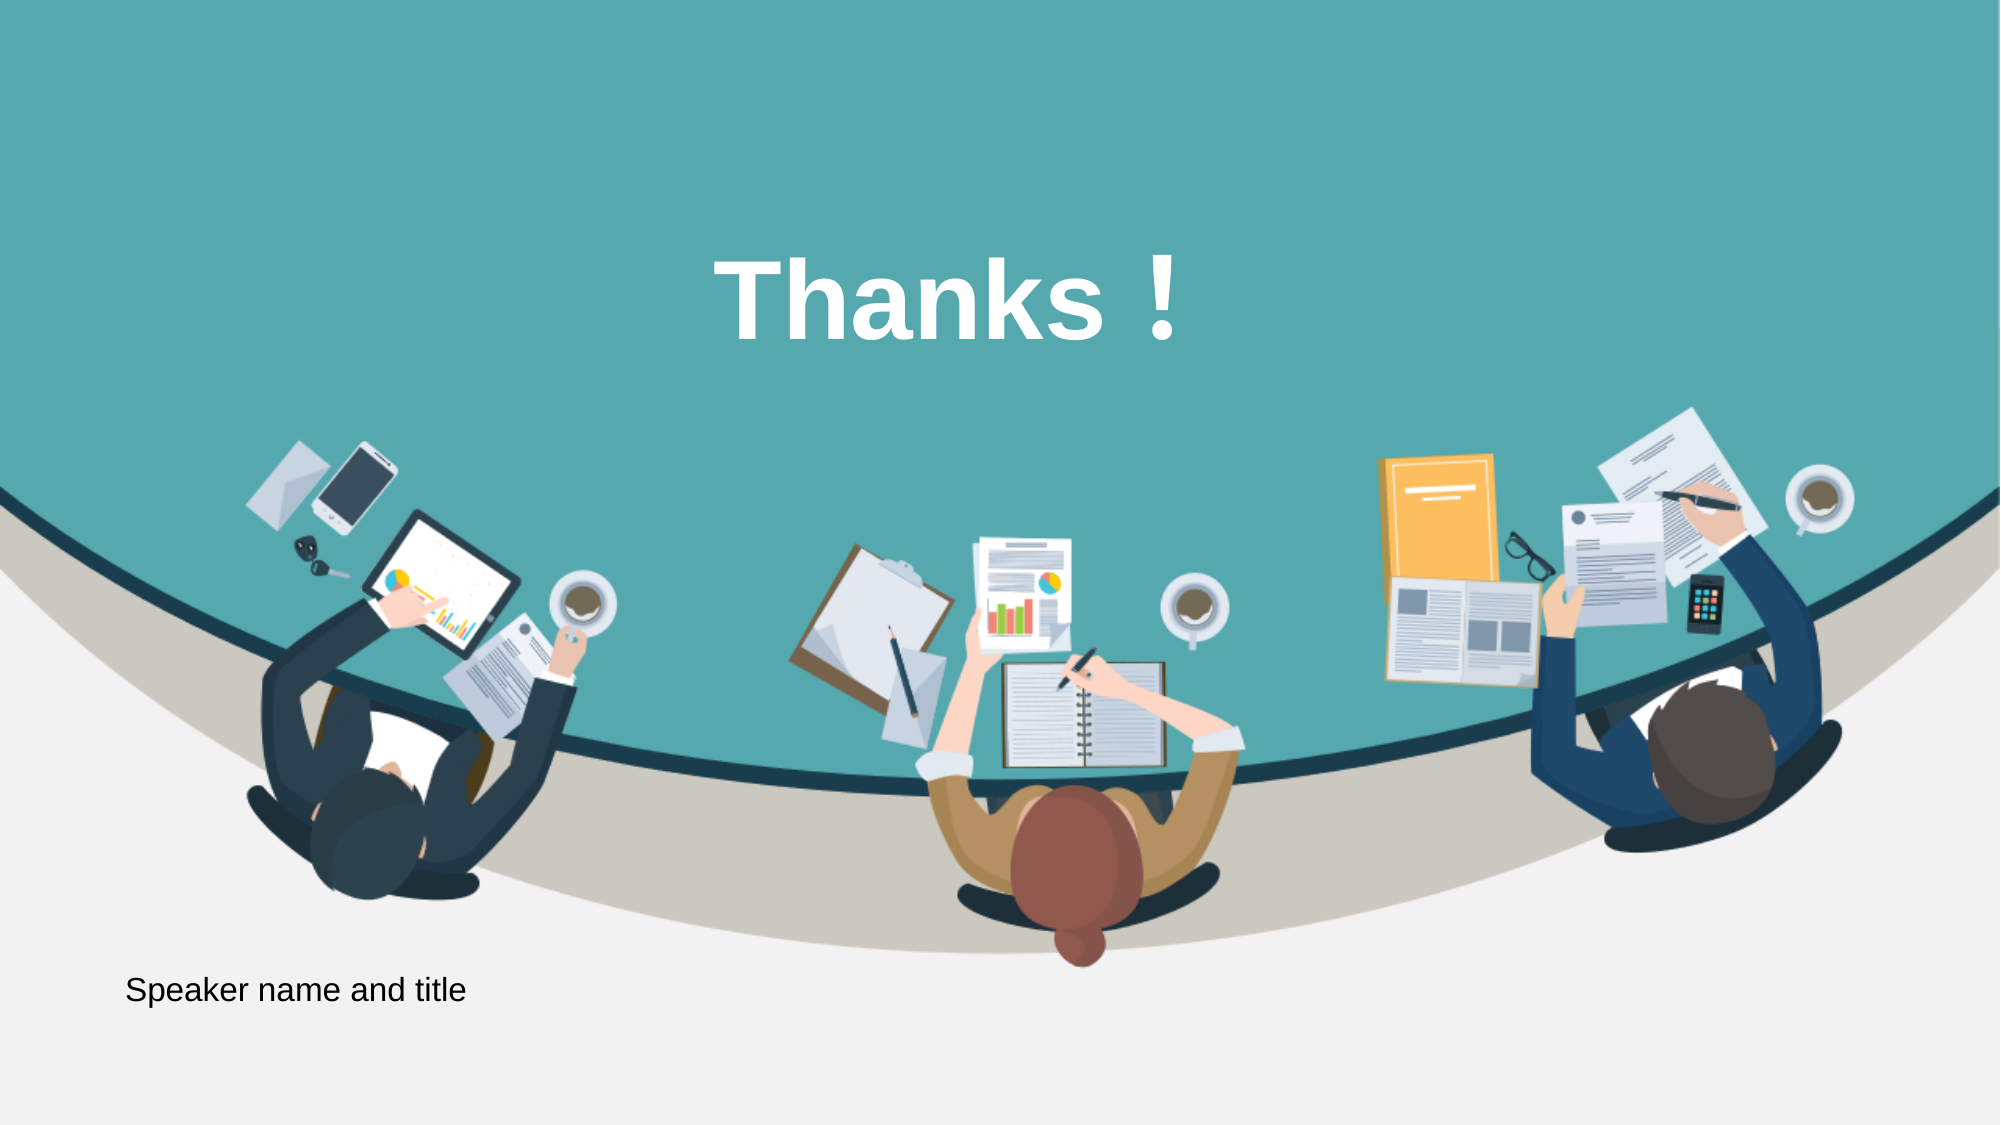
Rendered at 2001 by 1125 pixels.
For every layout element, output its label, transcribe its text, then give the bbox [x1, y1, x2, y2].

list Speaker name and title [109, 970, 816, 1012]
title Thanks！ [545, 76, 1415, 372]
picture [0, 0, 2000, 1125]
